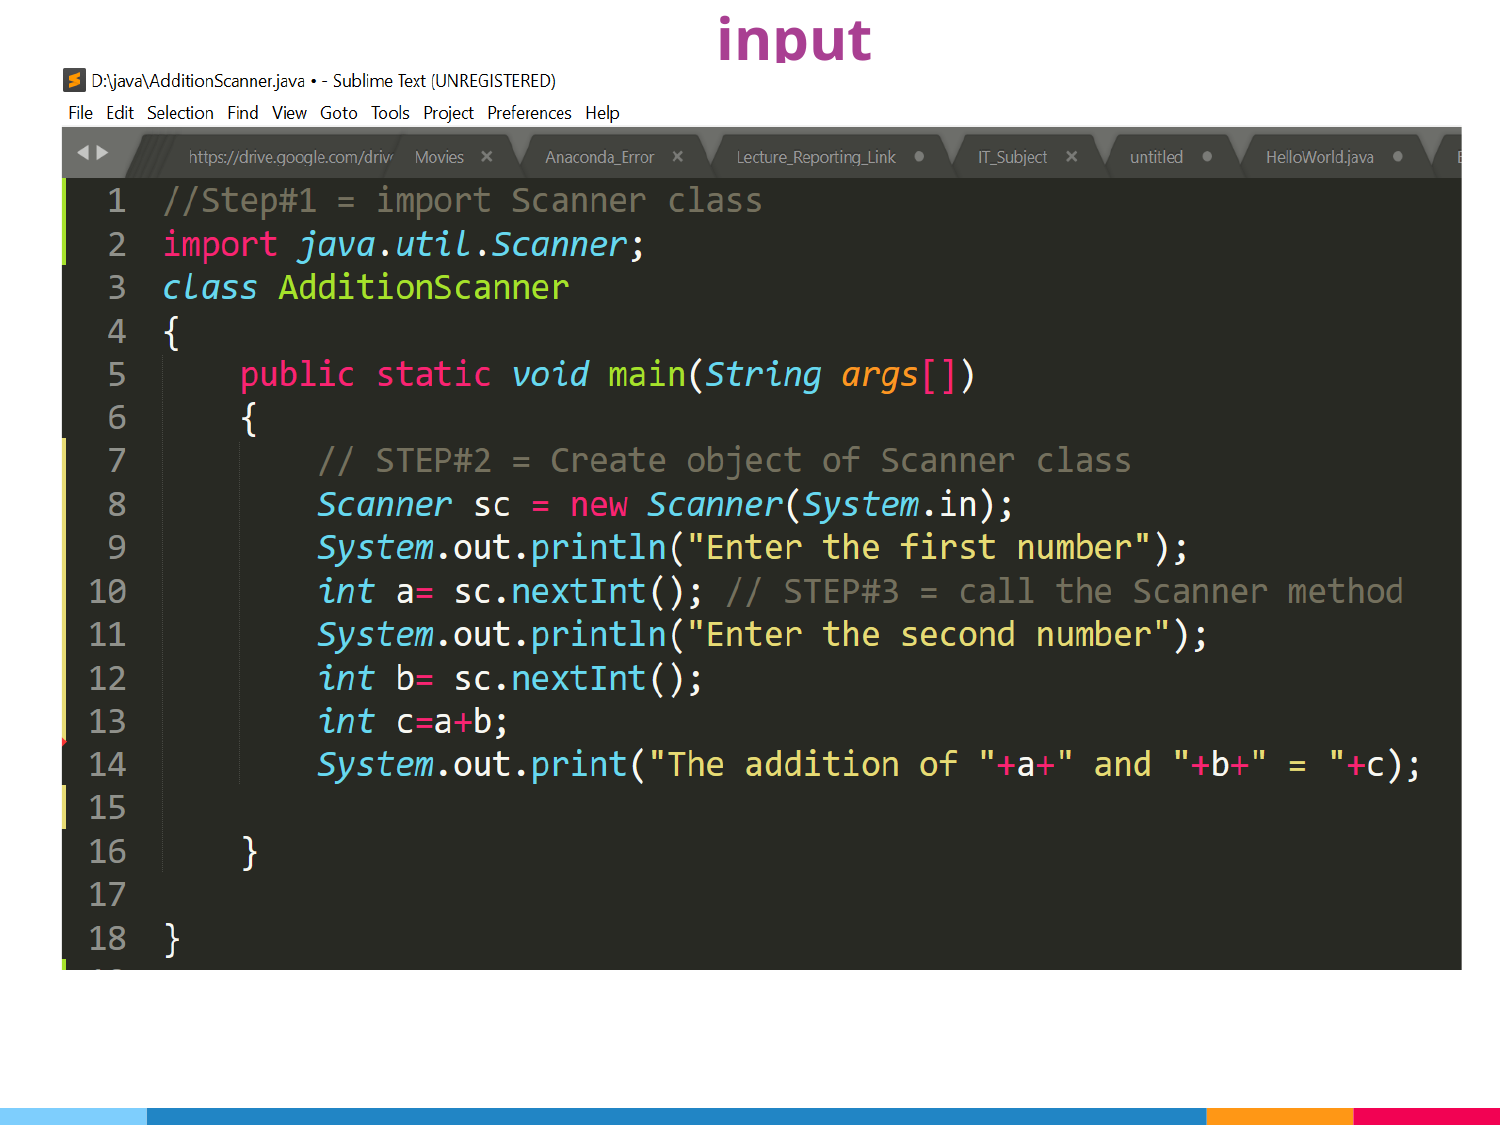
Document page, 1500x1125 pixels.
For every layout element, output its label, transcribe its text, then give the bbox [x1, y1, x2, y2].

picture [61, 63, 1462, 971]
title Addition of 2 numbers with user input [251, 10, 1338, 50]
text_box [162, 50, 1463, 63]
